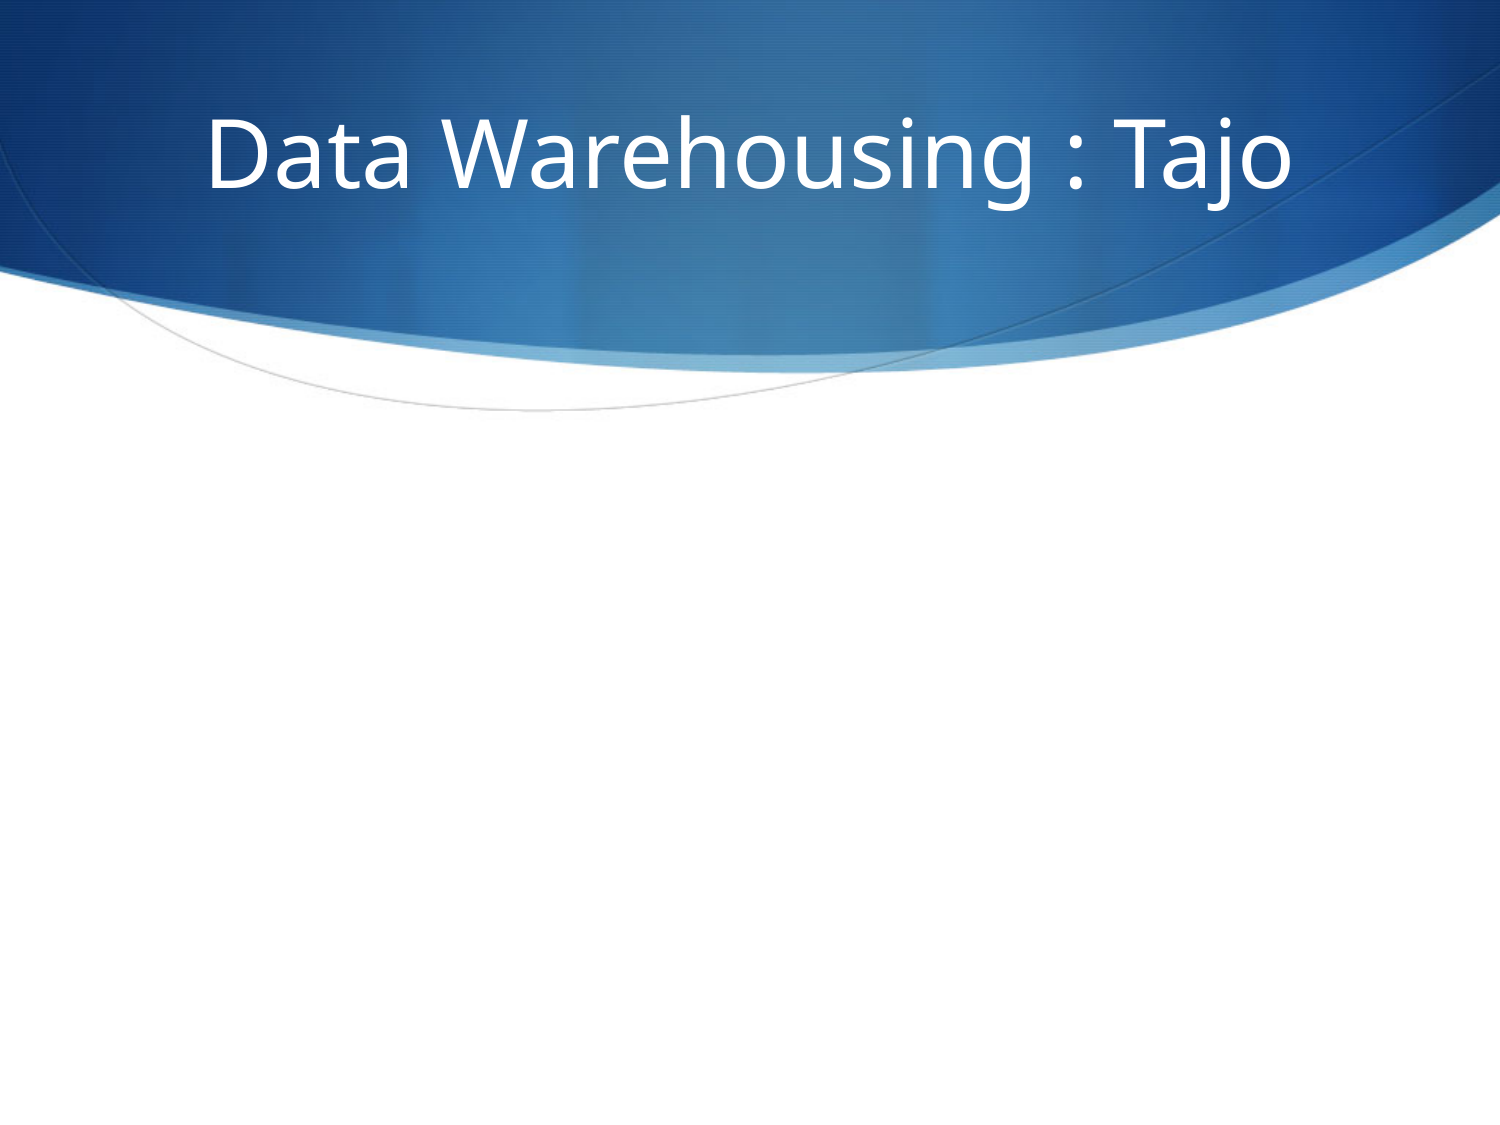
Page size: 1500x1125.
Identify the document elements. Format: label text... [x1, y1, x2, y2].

picture [0, 0, 1500, 1125]
title Data Warehousing : Tajo [75, 56, 1425, 245]
